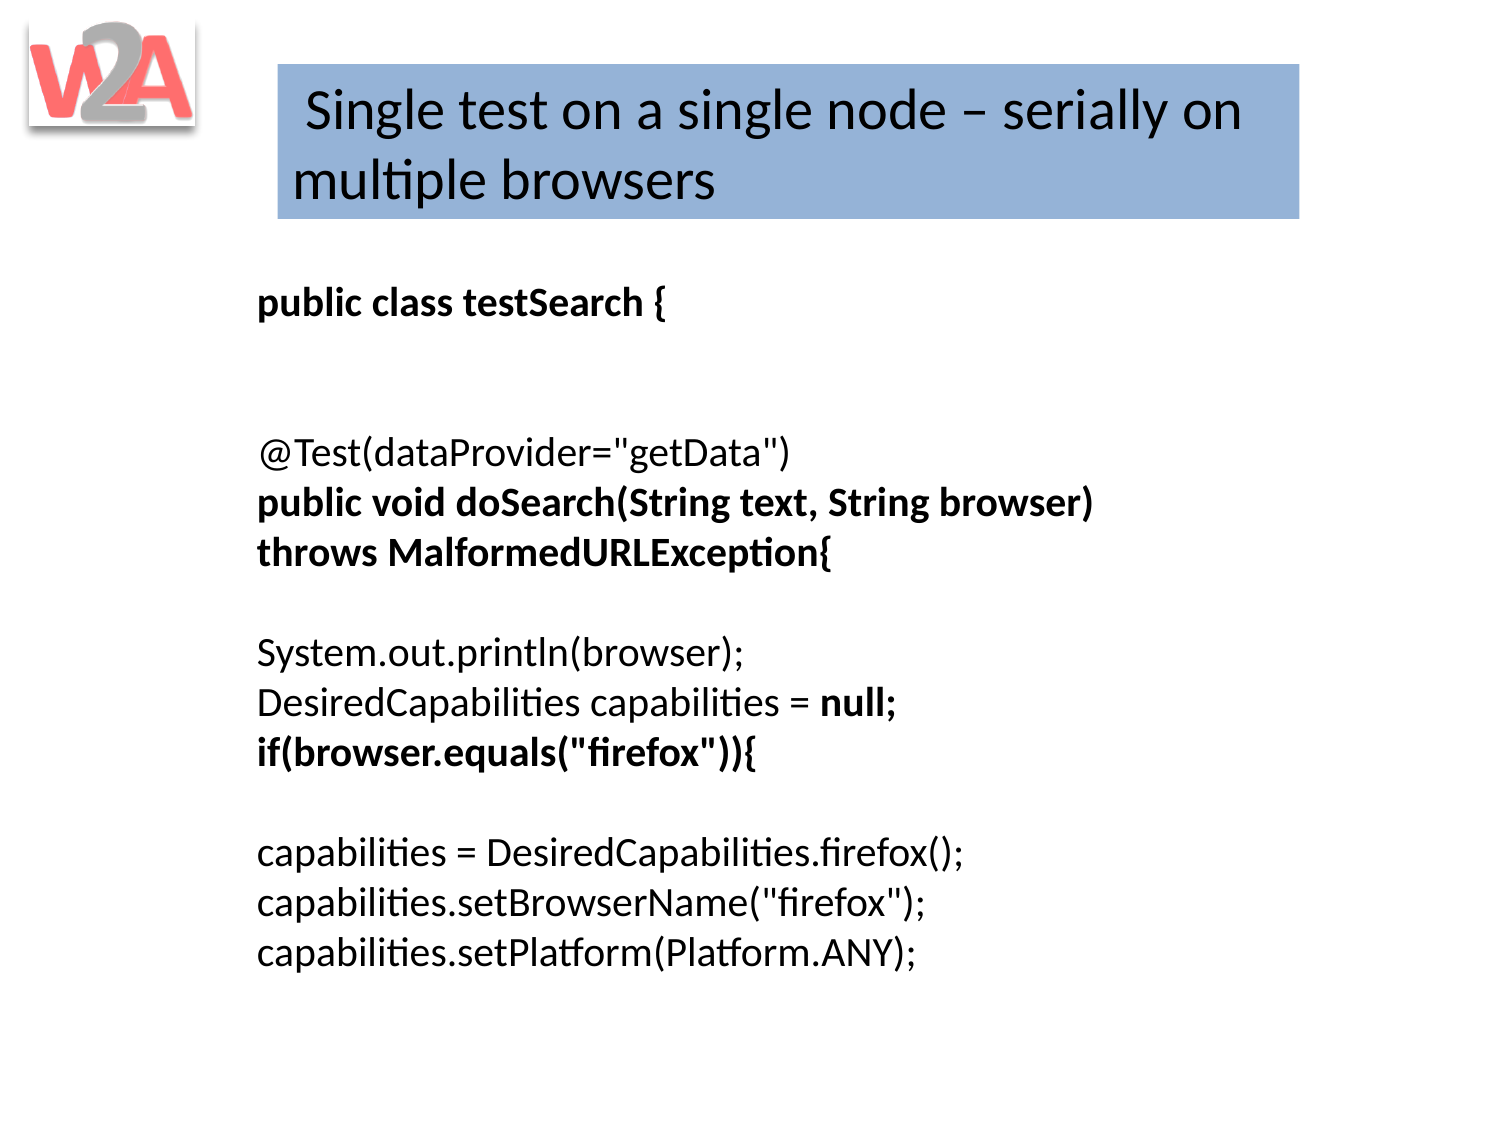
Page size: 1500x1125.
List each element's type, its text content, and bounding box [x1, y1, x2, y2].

text_box public class testSearch { @Test(dataProvider="getData") public void doSearch(String text, String browser) throws MalformedURLException{ System.out.println(browser); DesiredCapabilities capabilities = null; if(browser.equals("firefox")){ capabilities = DesiredCapabilities.firefox(); capabilities.setBrowserName("firefox"); capabilities.setPlatform(Platform.ANY); [242, 267, 1176, 983]
text_box Single test on a single node – serially on multiple browsers [277, 64, 1300, 219]
picture [29, 18, 195, 126]
